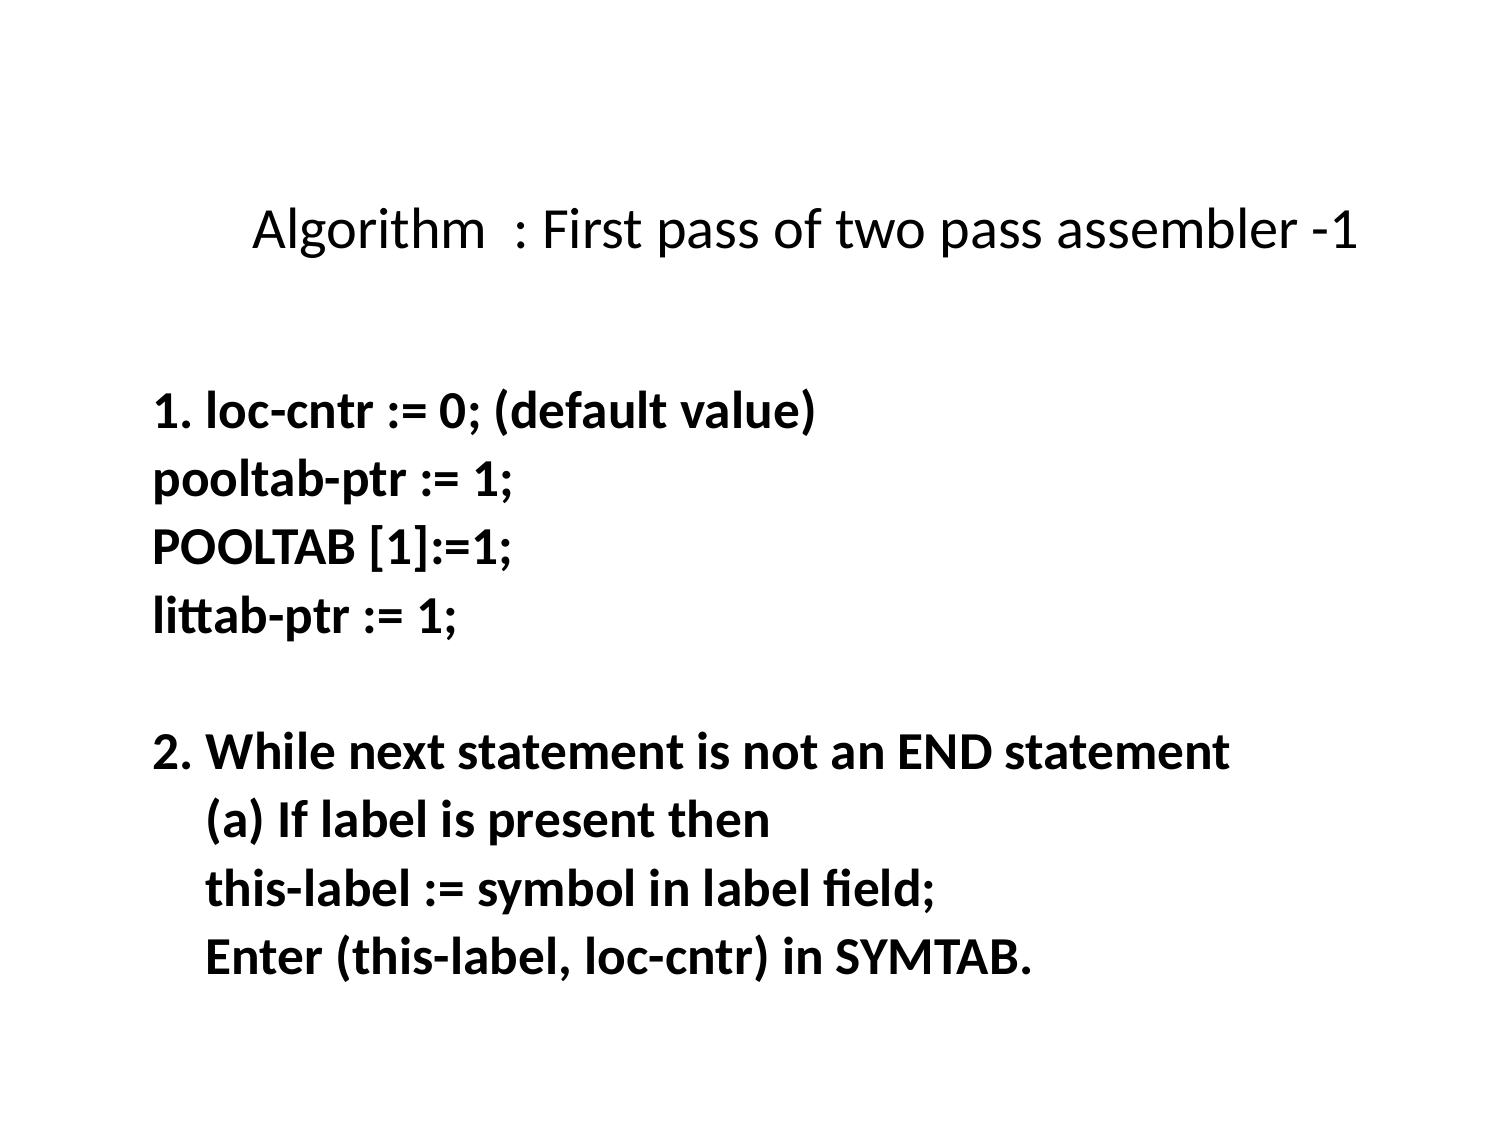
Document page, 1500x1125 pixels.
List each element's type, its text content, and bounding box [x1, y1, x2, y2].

list 1. loc-cntr := 0; (default value) pooltab-ptr := 1; POOLTAB [1]:=1; littab-ptr := 1; 2. While next statement is not an END statement (a) If label is present then this-label := symbol in label field; Enter (this-label, loc-cntr) in SYMTAB. [137, 375, 1400, 999]
title Algorithm : First pass of two pass assembler -1 [112, 149, 1500, 300]
